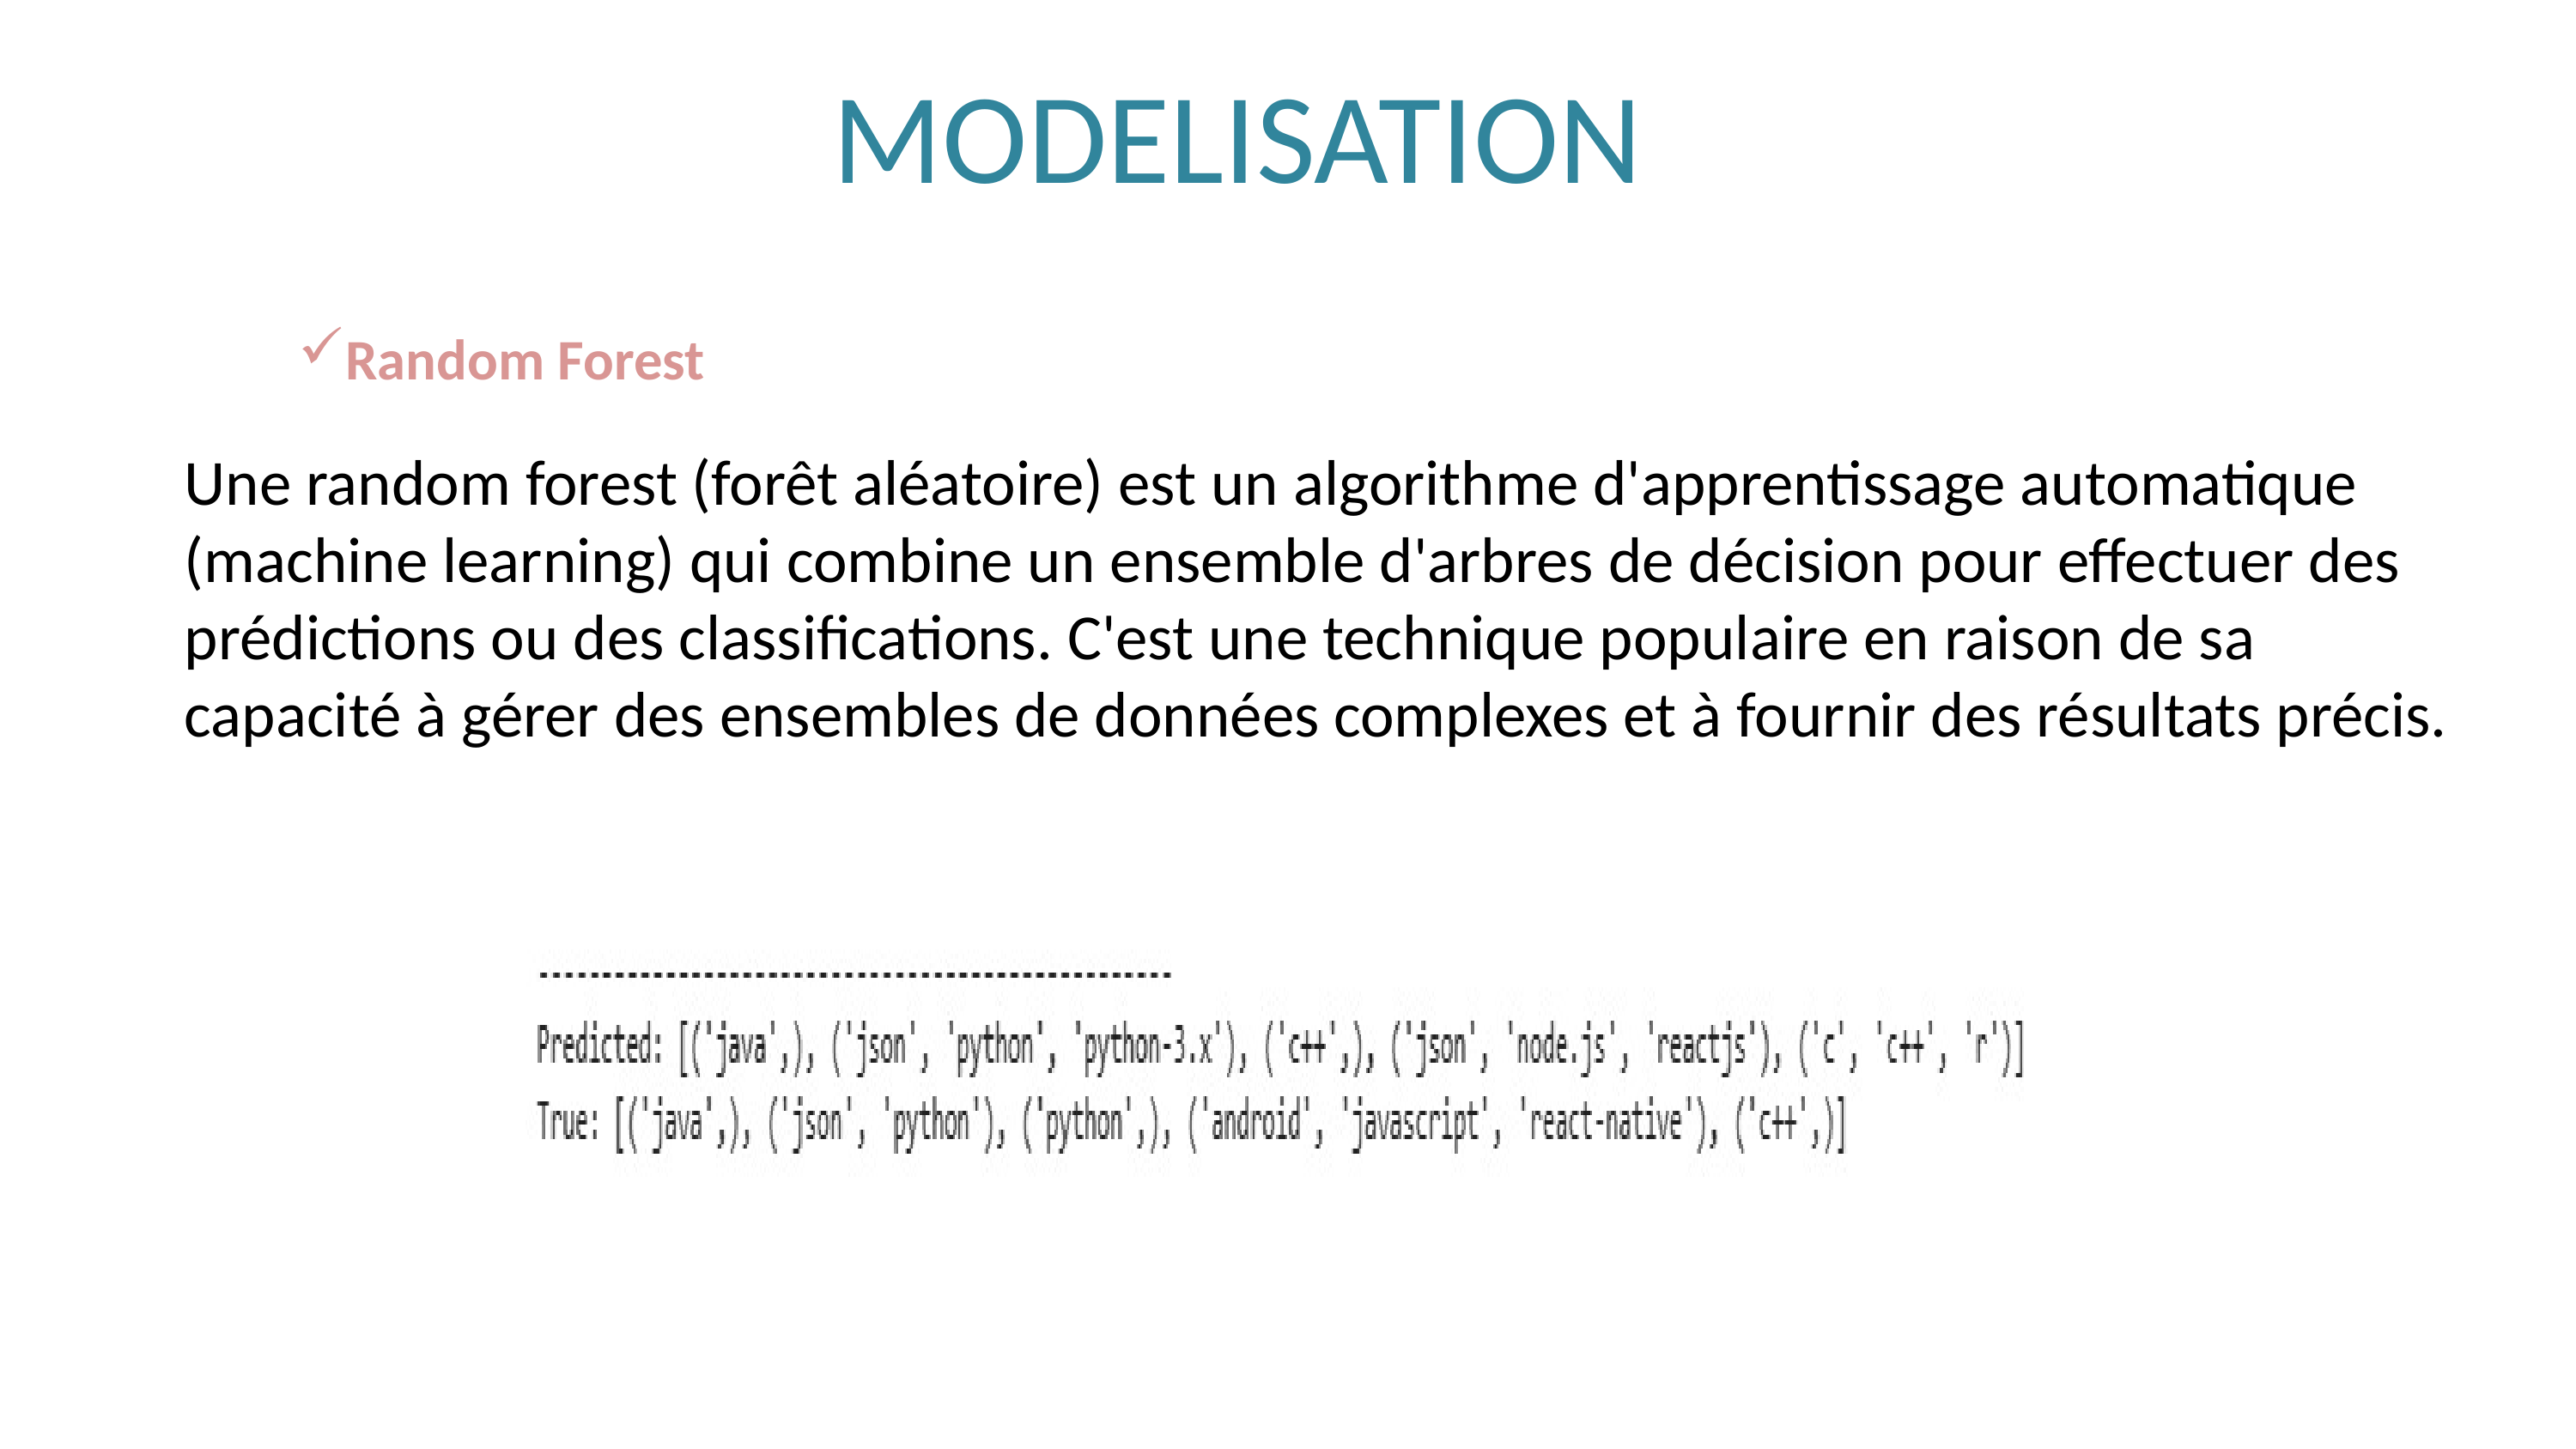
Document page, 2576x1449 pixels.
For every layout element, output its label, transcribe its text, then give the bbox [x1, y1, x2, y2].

picture [526, 949, 2058, 1197]
text_box MODELISATION [819, 48, 1656, 215]
text_box Une random forest (forêt aléatoire) est un algorithme d'apprentissage automatique (machine learning) qui combine un ensemble d'arbres de décision pour effectuer des prédictions ou des classifications. C'est une technique populaire en raison de sa capacité à gérer des ensembles de données complexes et à fournir des résultats précis. [171, 434, 2480, 756]
text_box Random Forest [285, 316, 2421, 398]
